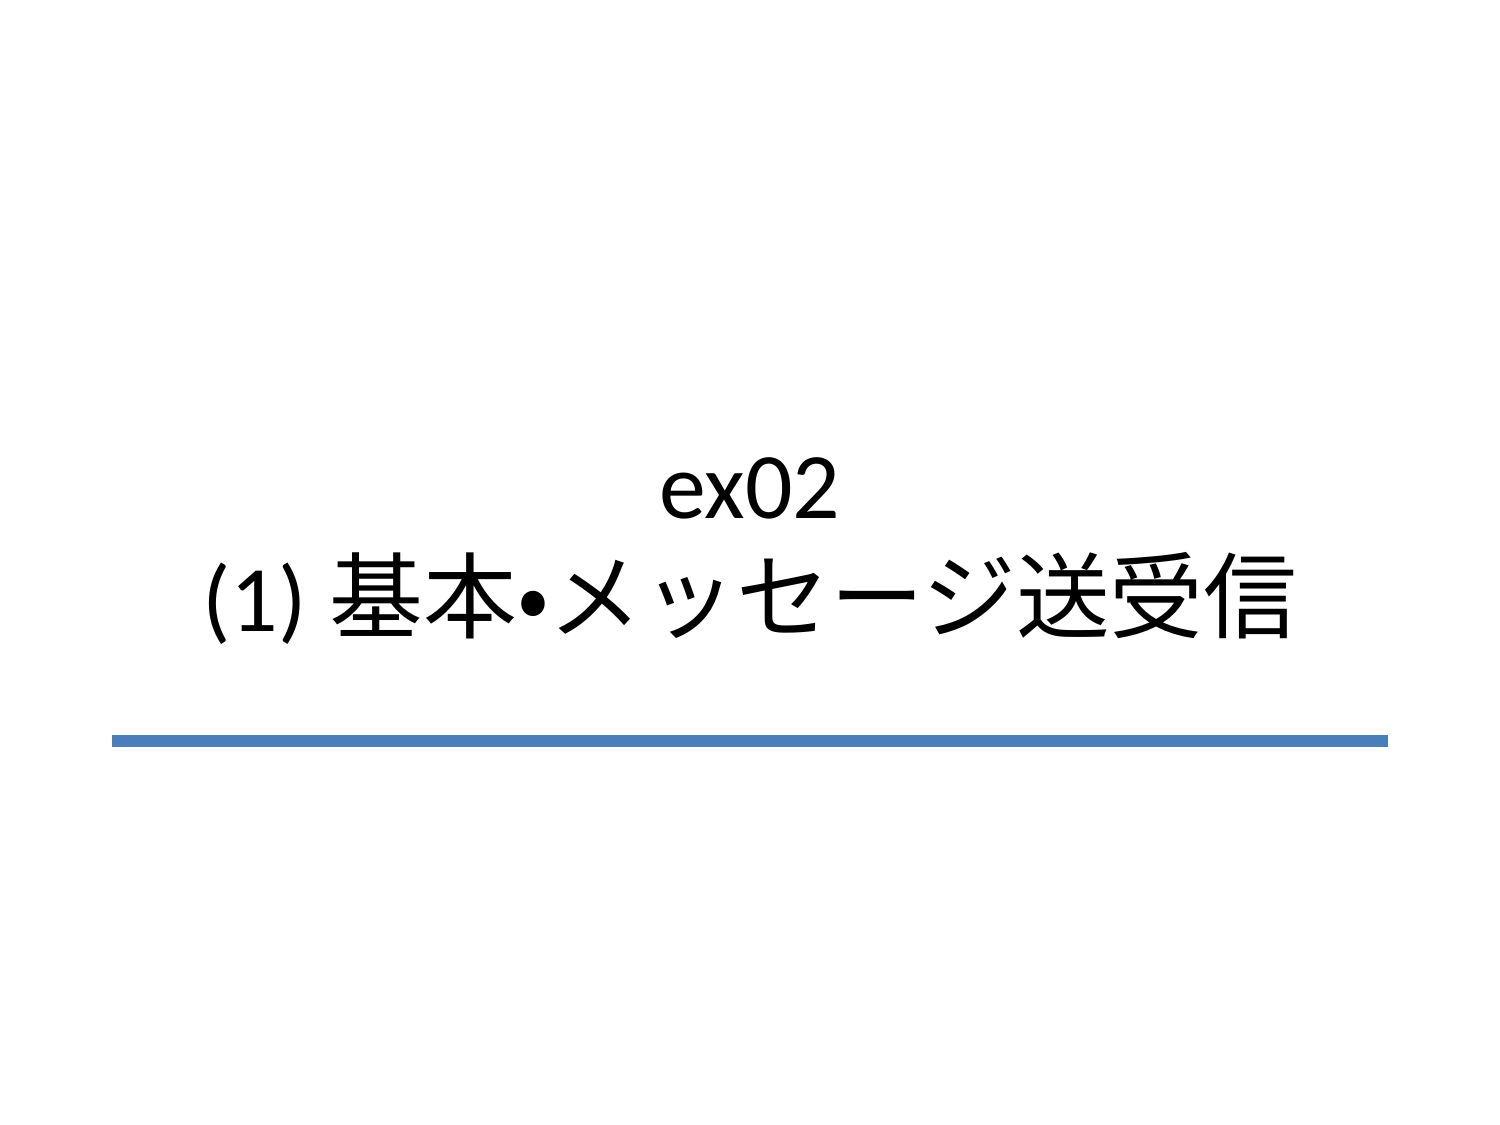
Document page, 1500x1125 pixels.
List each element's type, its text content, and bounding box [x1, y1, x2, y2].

text_box ex02 (1)基本・メッセージ送受信 [187, 417, 1313, 658]
